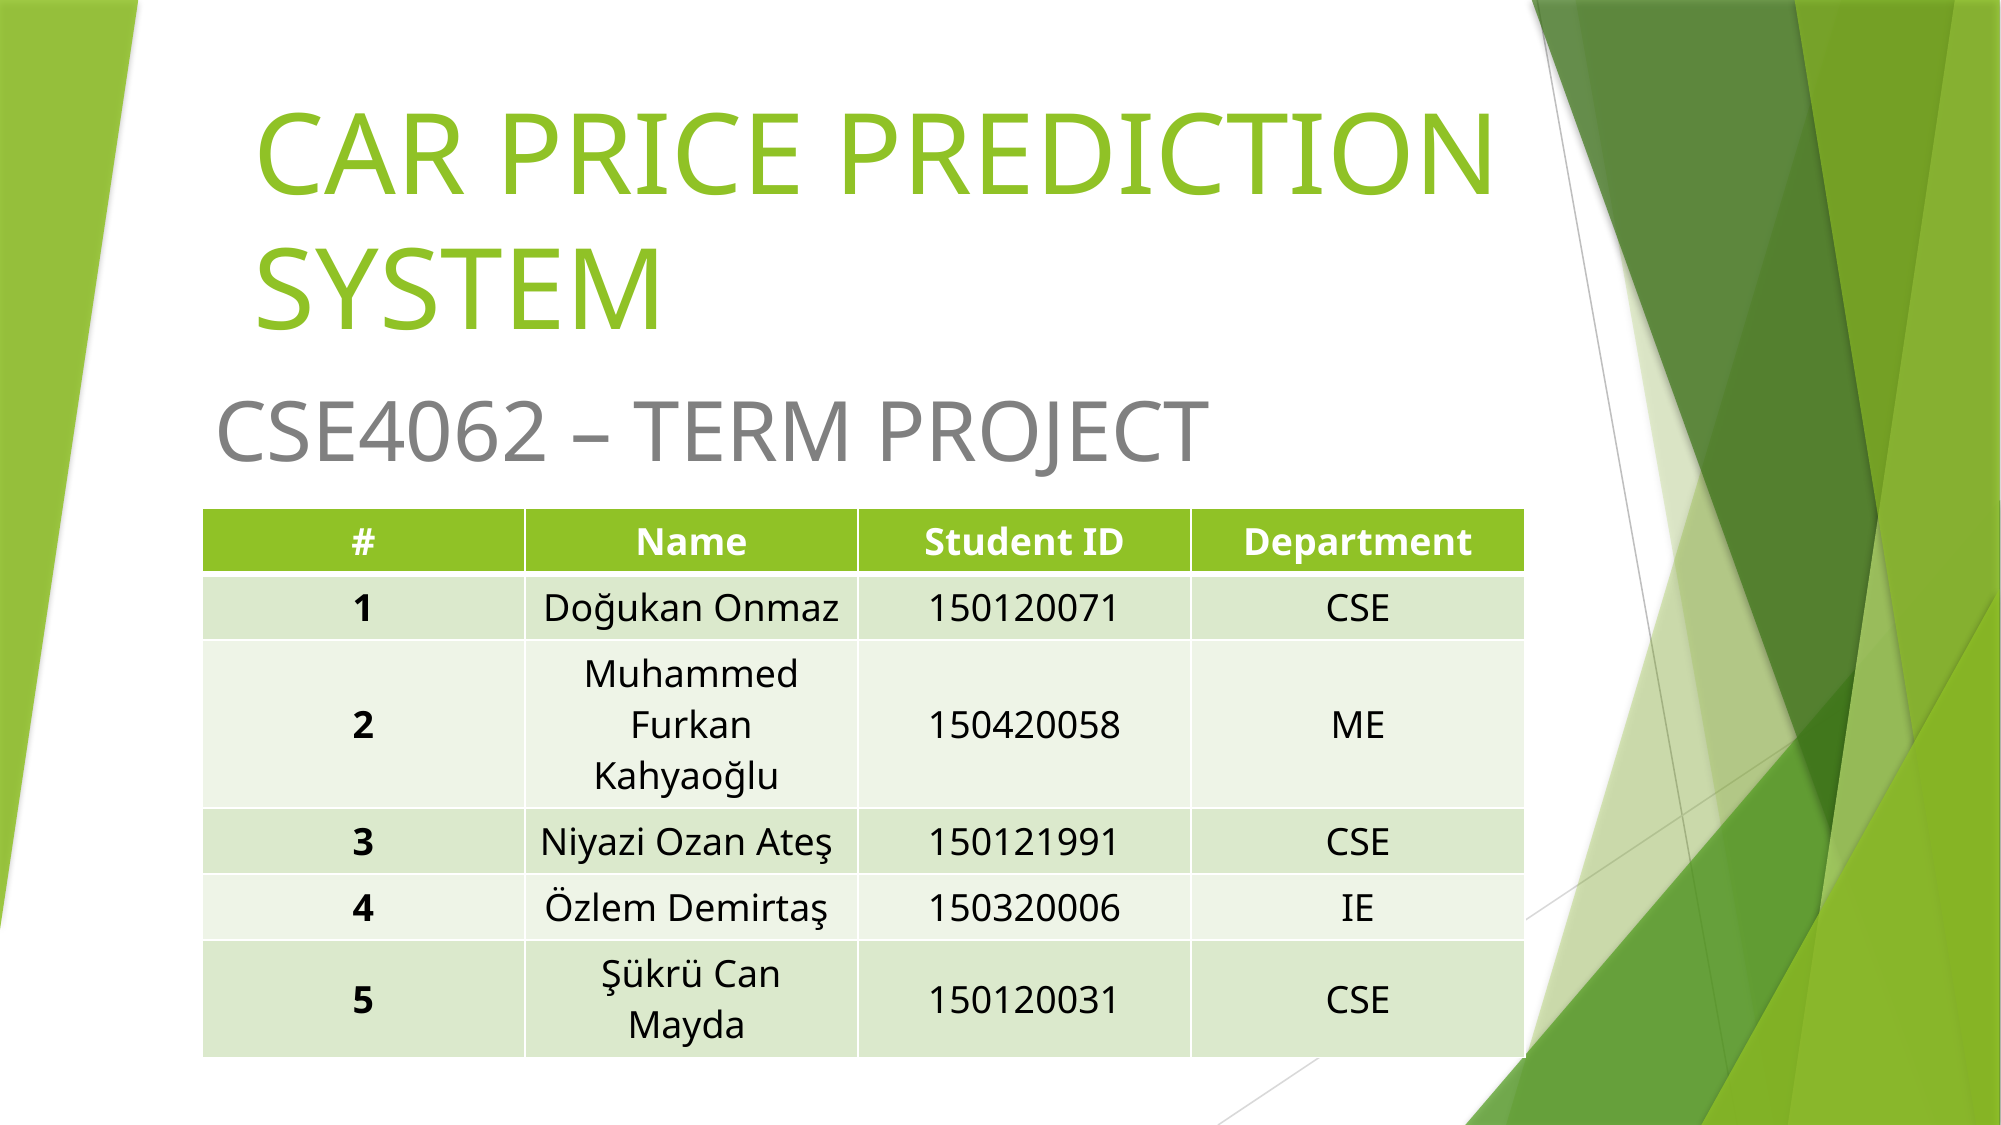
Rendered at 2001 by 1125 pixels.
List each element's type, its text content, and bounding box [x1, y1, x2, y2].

table_cell 150320006 [859, 875, 1190, 939]
table_cell 1 [203, 577, 524, 639]
table_cell ME [1192, 641, 1524, 807]
table_cell 150120031 [859, 941, 1190, 1057]
table_header # [203, 509, 524, 571]
table_cell CSE [1192, 809, 1524, 873]
table_cell IE [1192, 875, 1524, 939]
subtitle CSE4062 – TERM PROJECT [0, 371, 223, 539]
text_box [223, 371, 1724, 754]
table_header Student ID [859, 509, 1190, 571]
table_cell 3 [203, 809, 524, 873]
table_header Name [526, 509, 857, 571]
table_cell Muhammed Furkan Kahyaoğlu [526, 641, 857, 807]
title CAR PRICE PREDICTION SYSTEM [238, 57, 1739, 360]
table_cell CSE [1192, 941, 1524, 1057]
table_cell 150420058 [859, 641, 1190, 807]
table_cell Niyazi Ozan Ateş [526, 809, 857, 873]
table_cell 150121991 [859, 809, 1190, 873]
table_cell 4 [203, 875, 524, 939]
table_cell 5 [203, 941, 524, 1057]
table_cell CSE [1192, 577, 1524, 639]
table_cell 2 [203, 641, 524, 807]
table_cell 150120071 [859, 577, 1190, 639]
table_cell Özlem Demirtaş [526, 875, 857, 939]
table_header Department [1192, 509, 1524, 571]
table_cell Şükrü Can Mayda [526, 941, 857, 1057]
table_cell Doğukan Onmaz [526, 577, 857, 639]
